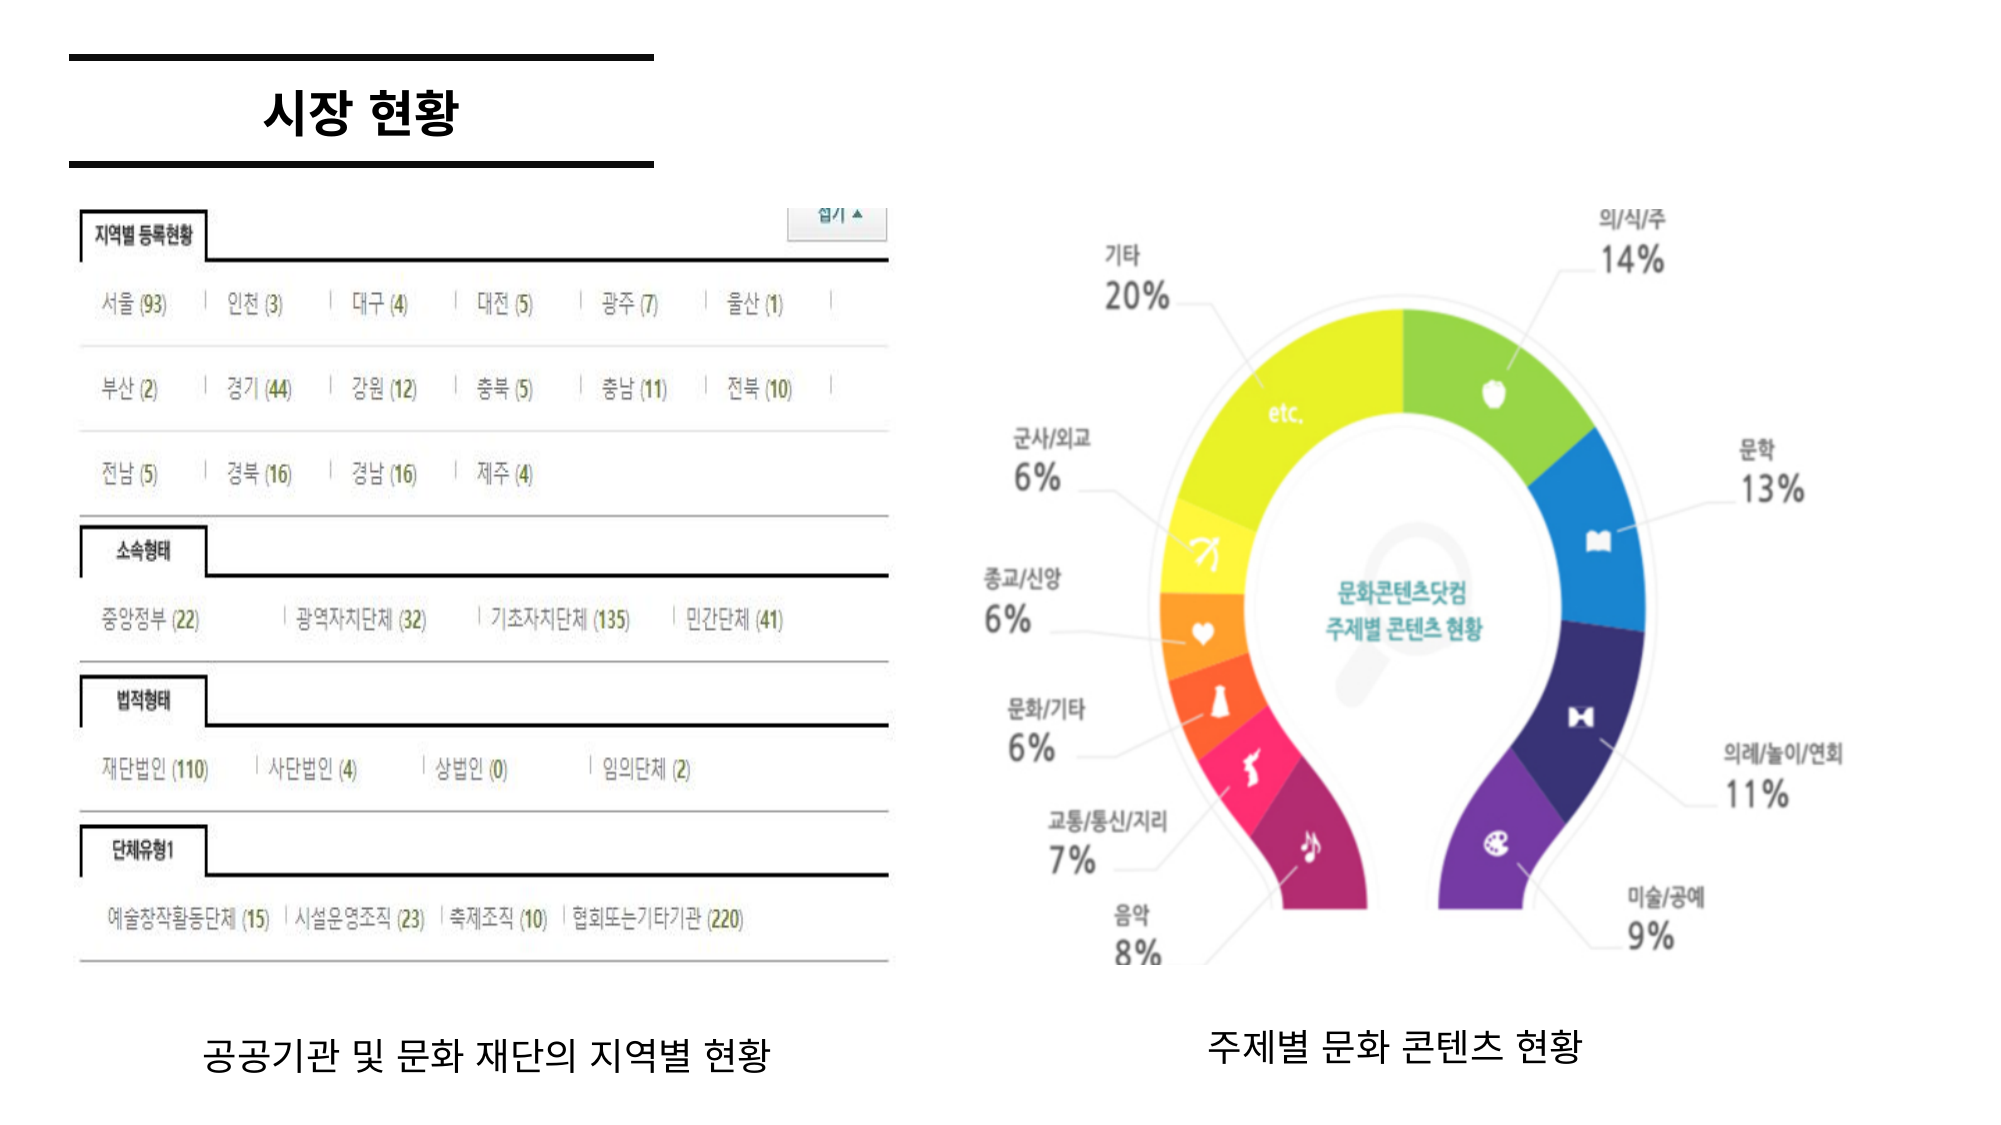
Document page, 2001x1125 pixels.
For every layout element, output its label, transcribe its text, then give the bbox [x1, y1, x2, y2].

picture [73, 208, 925, 1002]
text_box 주제별 문화 콘텐츠 현황 [1193, 1016, 1600, 1076]
text_box 공공기관 및 문화 재단의 지역별 현황 [188, 1026, 788, 1086]
picture [930, 209, 1885, 965]
text_box 시장 현황 [68, 75, 654, 150]
